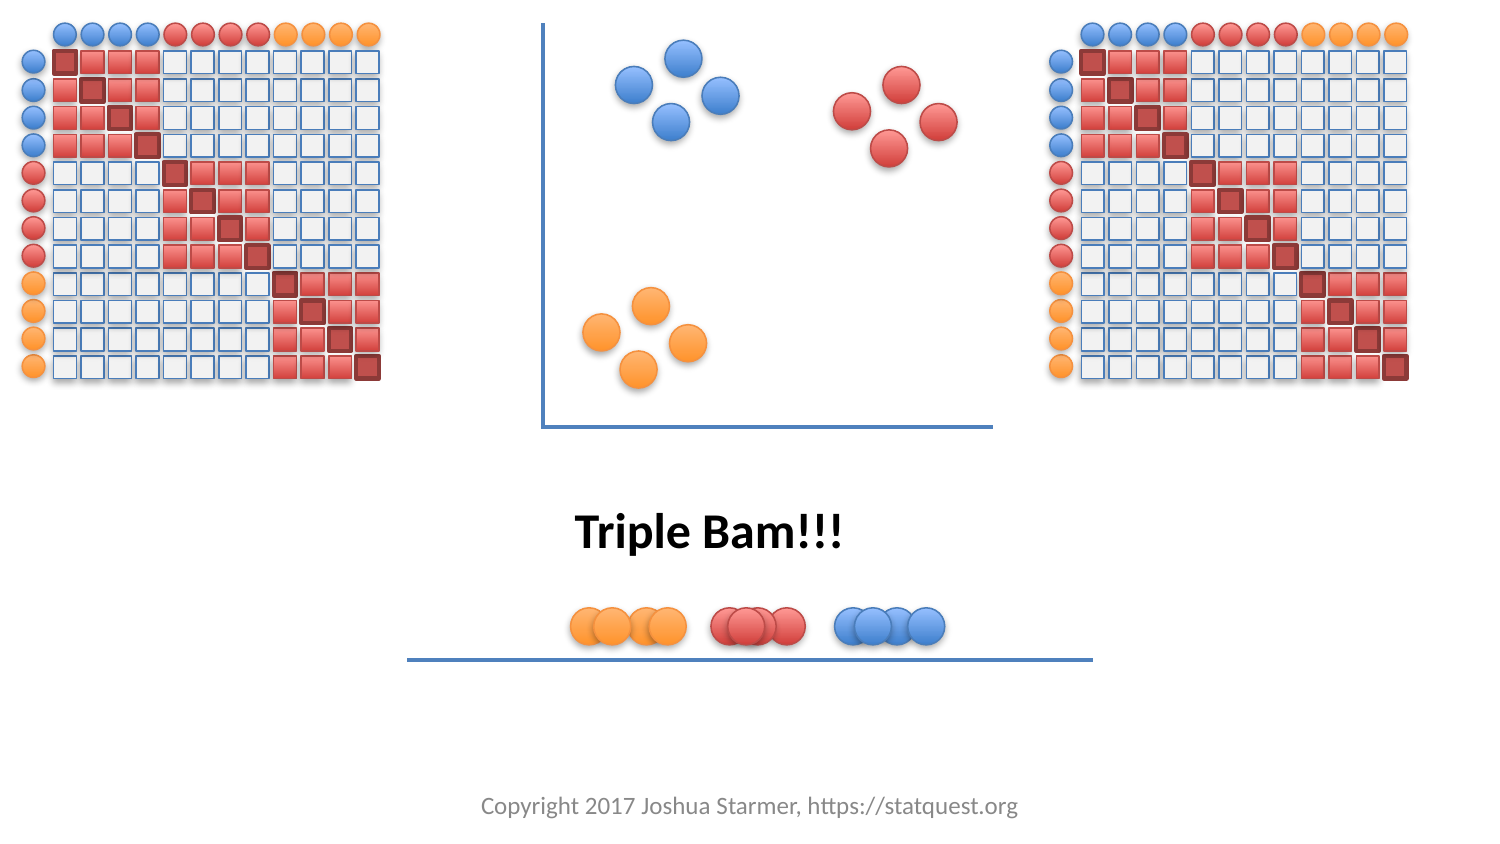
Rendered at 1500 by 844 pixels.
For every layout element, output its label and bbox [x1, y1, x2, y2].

text_box [540, 22, 994, 427]
text_box [21, 22, 381, 379]
footer [454, 782, 1046, 827]
text_box [834, 607, 945, 645]
text_box [557, 491, 862, 567]
text_box [710, 607, 806, 645]
text_box [570, 607, 687, 645]
text_box [582, 39, 958, 389]
text_box [1049, 22, 1408, 379]
